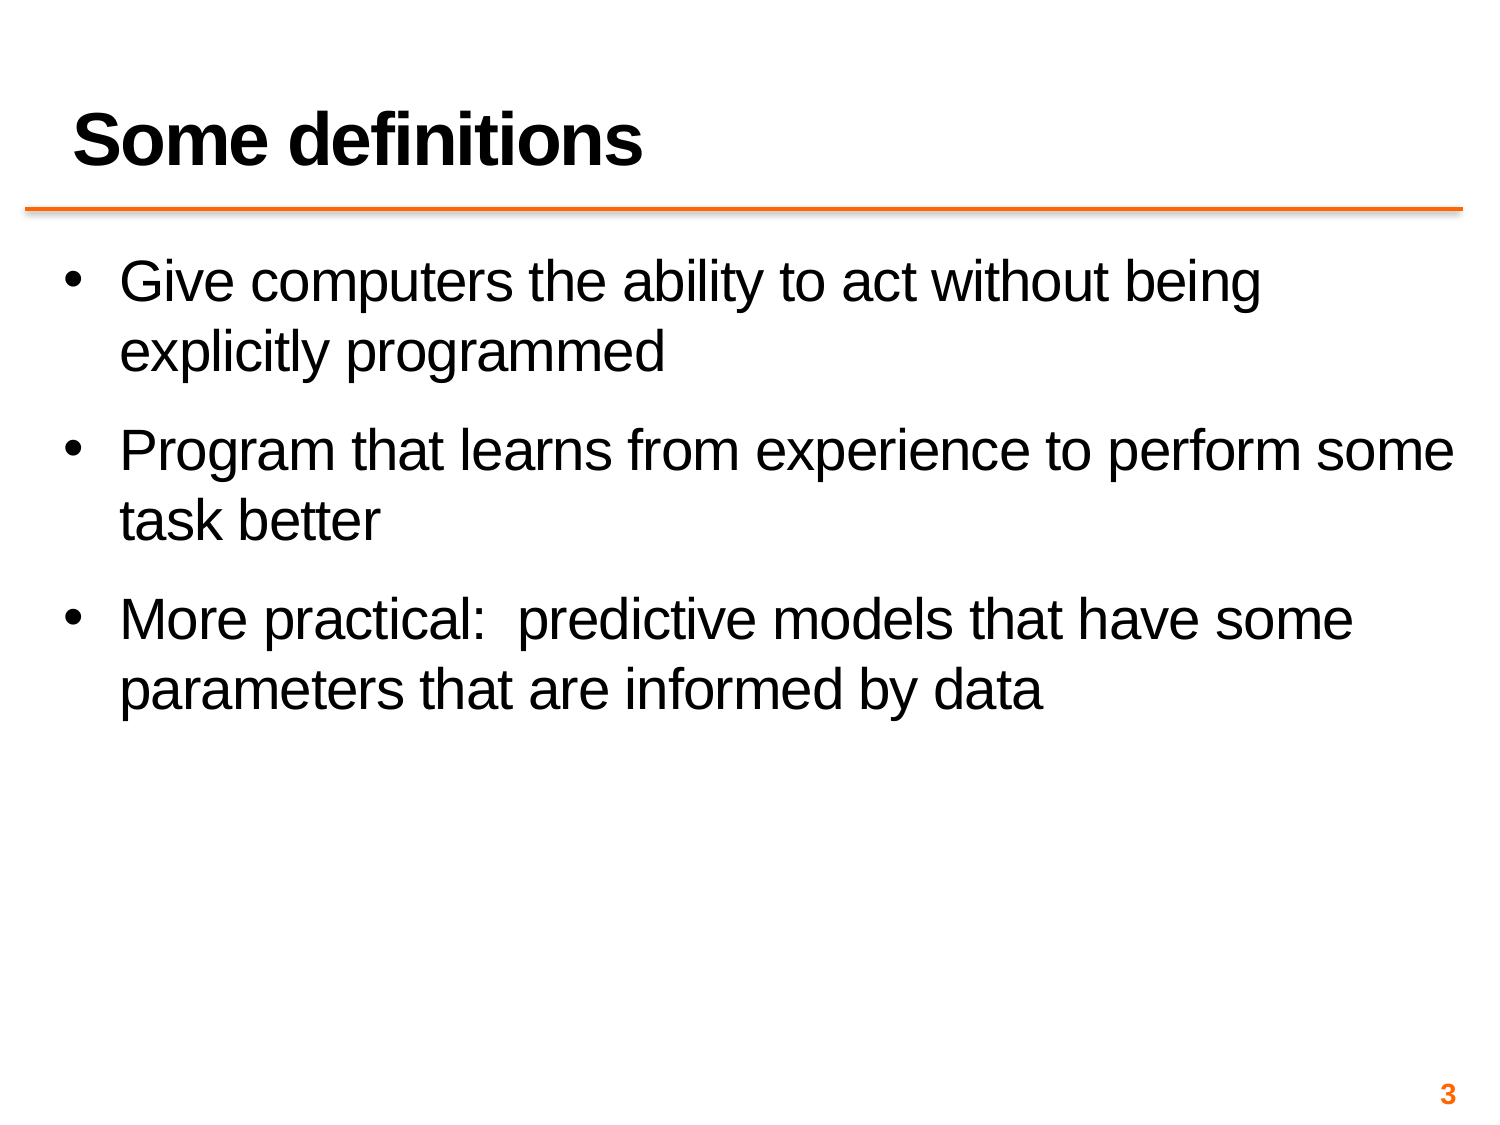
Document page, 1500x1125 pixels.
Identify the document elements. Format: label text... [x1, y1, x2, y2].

list Give computers the ability to act without being explicitly programmed Program that learns from experience to perform some task better More practical: predictive models that have some parameters that are informed by data [57, 237, 1463, 1063]
title Some definitions [57, 12, 1463, 188]
slide_number 3 [1112, 1074, 1463, 1110]
